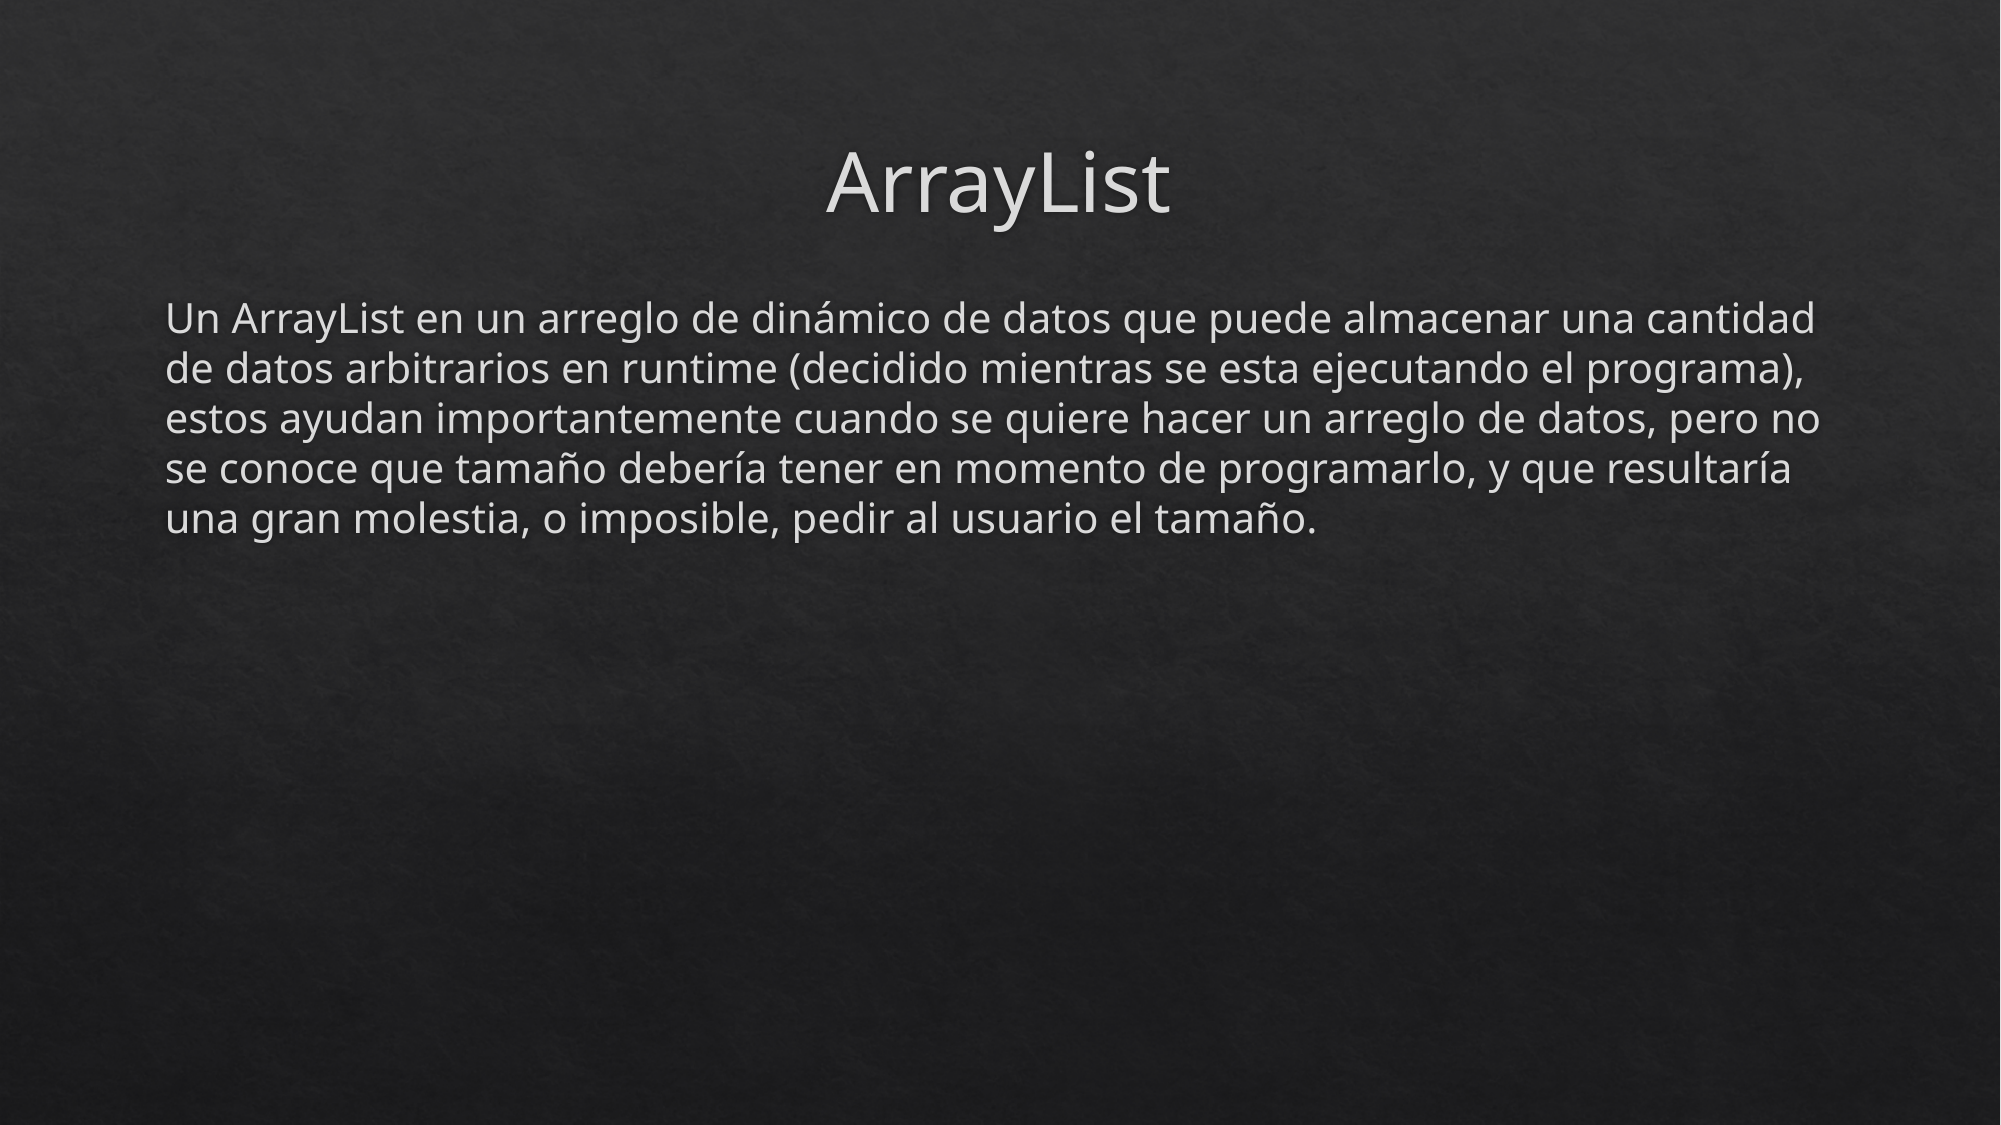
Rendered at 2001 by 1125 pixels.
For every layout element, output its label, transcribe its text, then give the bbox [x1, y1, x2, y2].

list Un ArrayList en un arreglo de dinámico de datos que puede almacenar una cantidad de datos arbitrarios en runtime (decidido mientras se esta ejecutando el programa), estos ayudan importantemente cuando se quiere hacer un arreglo de datos, pero no se conoce que tamaño debería tener en momento de programarlo, y que resultaría una gran molestia, o imposible, pedir al usuario el tamaño. [149, 284, 1849, 950]
title ArrayList [149, 99, 1849, 260]
